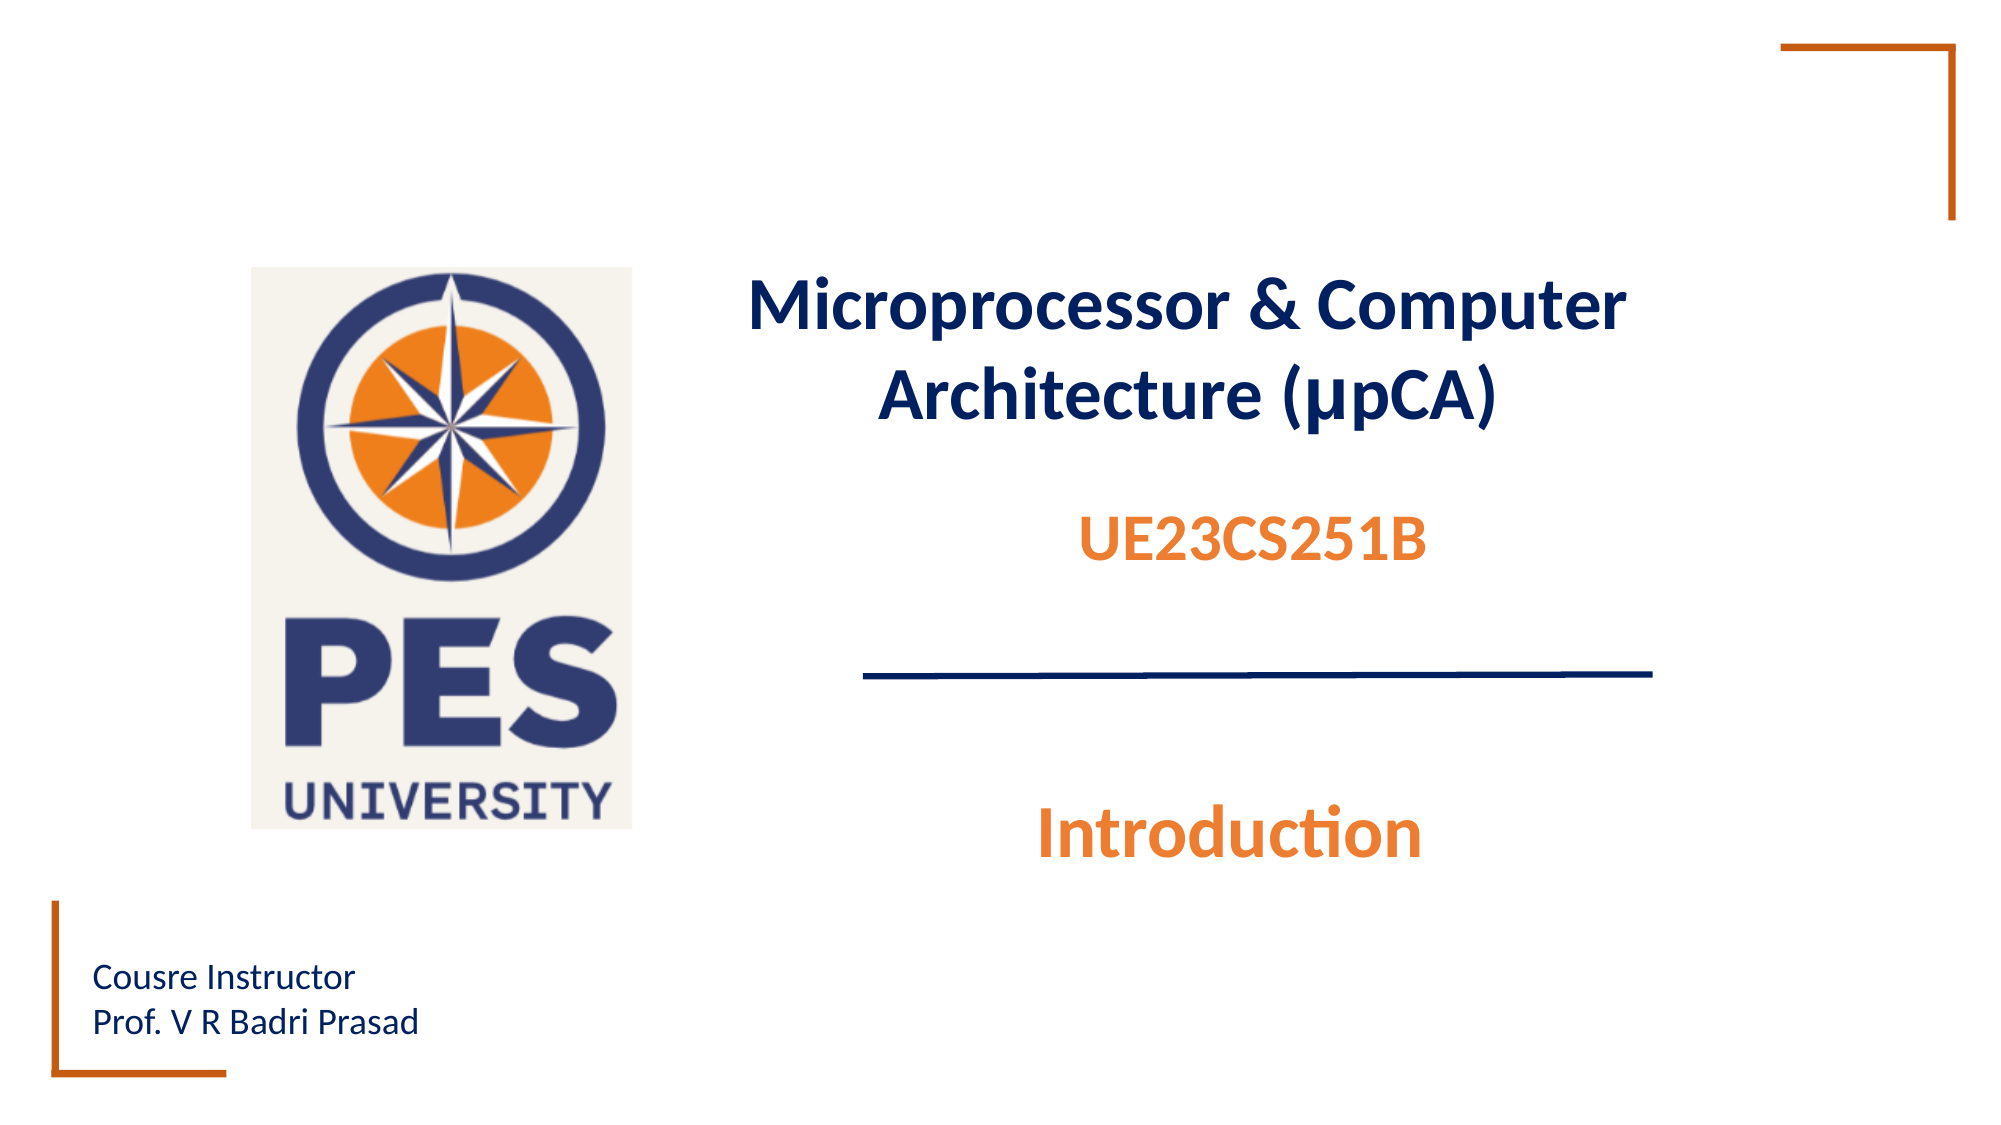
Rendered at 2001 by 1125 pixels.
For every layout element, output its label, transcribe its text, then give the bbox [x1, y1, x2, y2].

text_box Microprocessor & Computer Architecture (μpCA) [573, 246, 1804, 442]
picture [251, 267, 637, 831]
text_box Introduction [1021, 774, 1508, 880]
text_box Cousre Instructor Prof. V R Badri Prasad [230, 944, 448, 1050]
text_box UE23CS251B [1041, 486, 1466, 582]
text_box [51, 900, 227, 1078]
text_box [1780, 43, 1956, 221]
